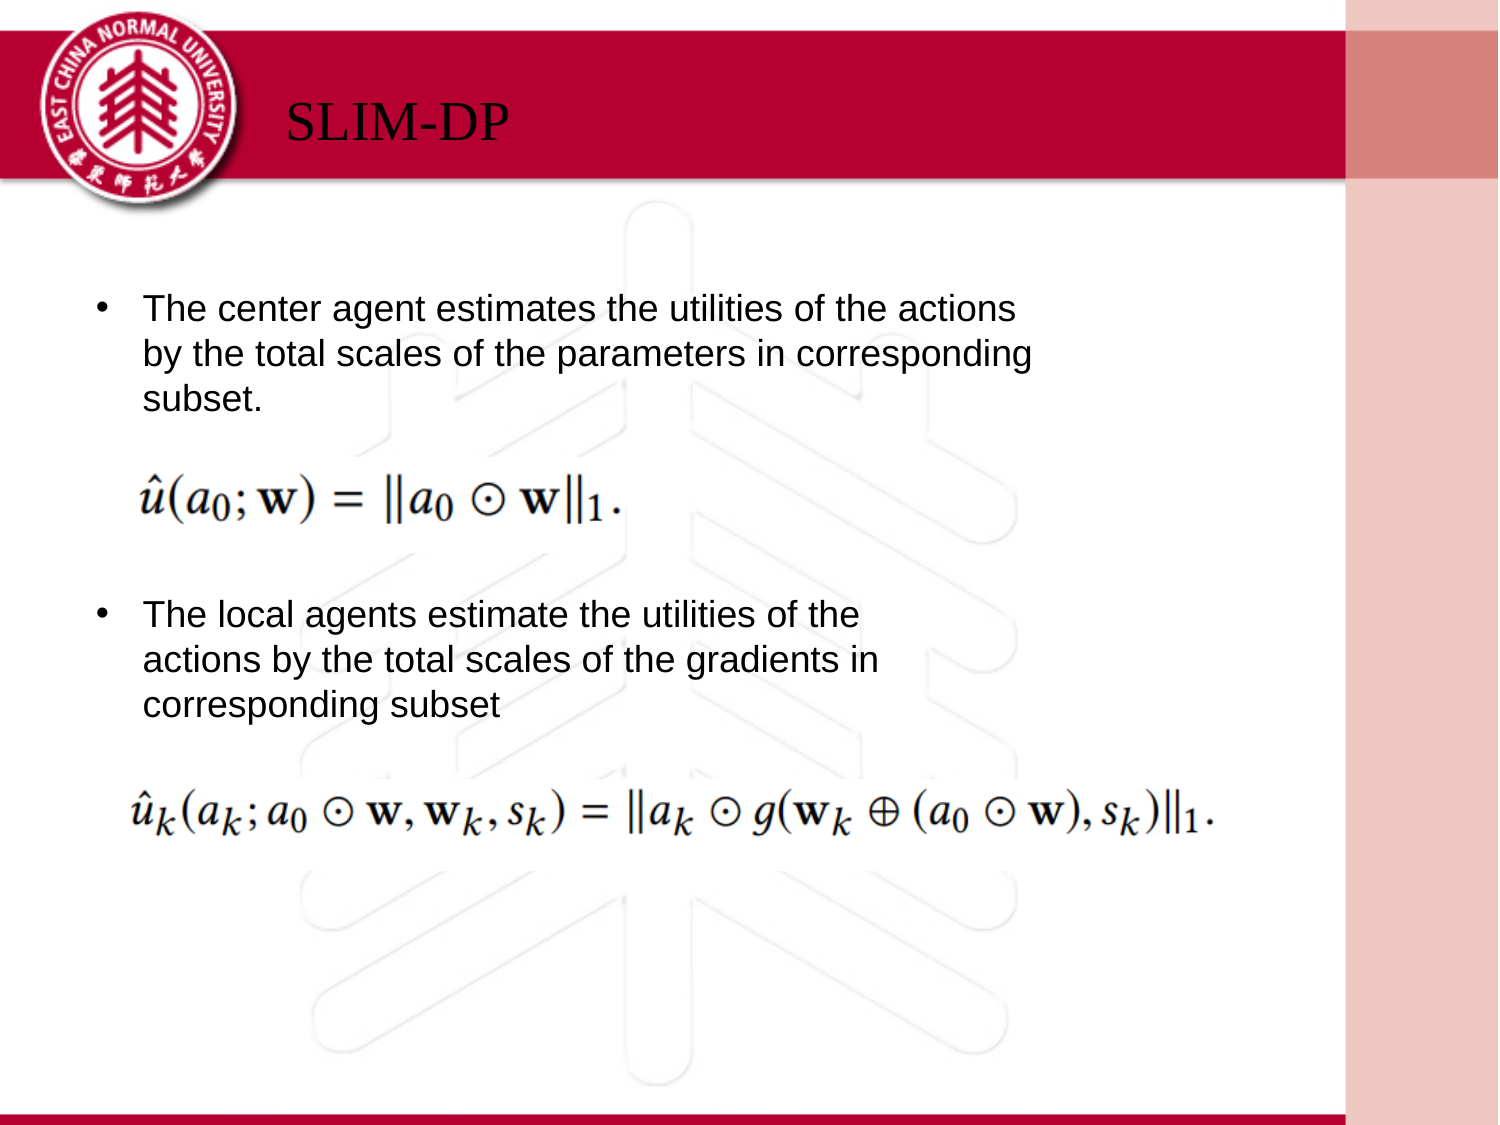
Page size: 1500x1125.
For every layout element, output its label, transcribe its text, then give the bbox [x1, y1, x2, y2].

text_box The center agent estimates the utilities of the actions by the total scales of the parameters in corresponding subset. [88, 276, 1053, 427]
text_box SLIM-DP [278, 43, 518, 160]
text_box The local agents estimate the utilities of the actions by the total scales of the gradients in corresponding subset [88, 582, 925, 733]
picture [0, 0, 1498, 1125]
